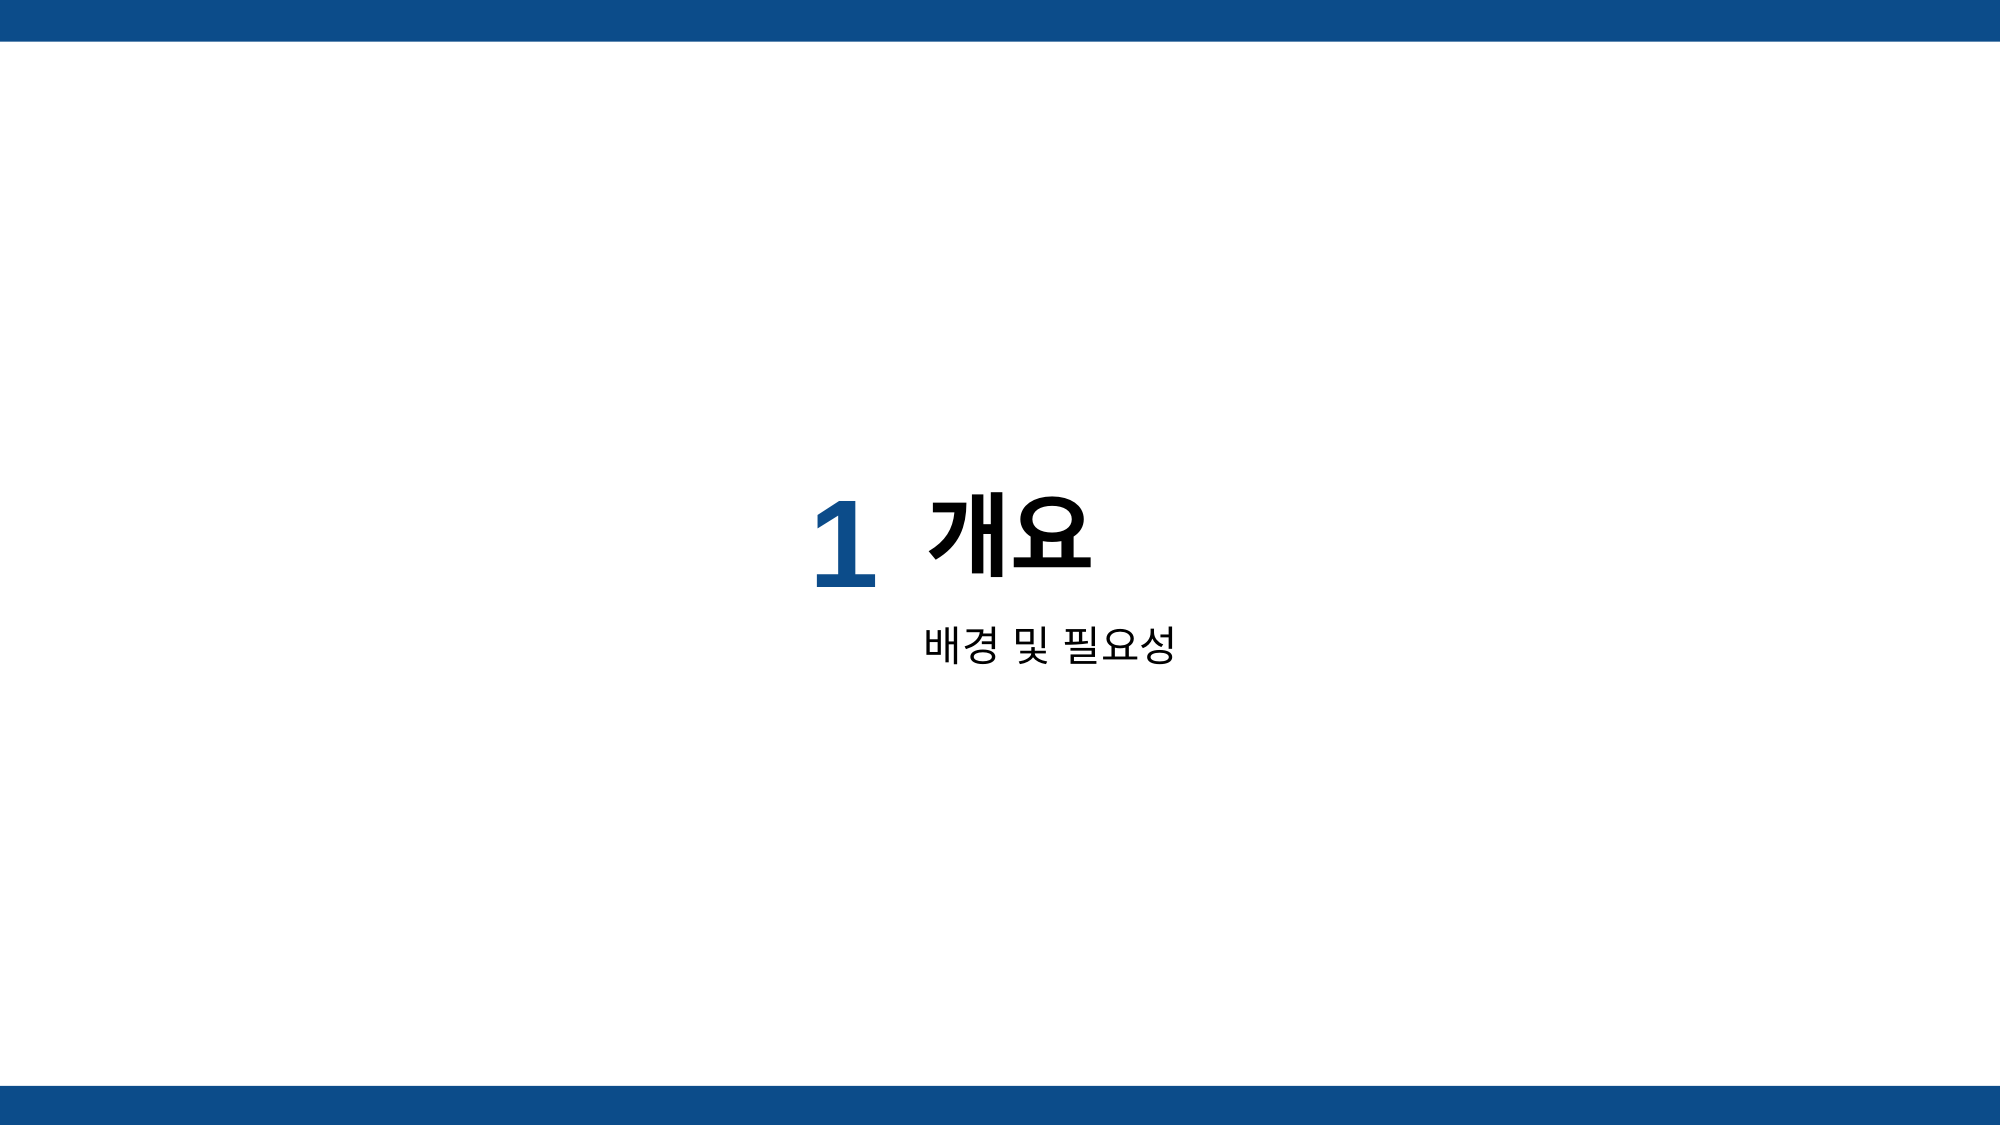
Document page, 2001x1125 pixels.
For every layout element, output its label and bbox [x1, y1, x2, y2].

text_box [793, 455, 1208, 663]
text_box [0, 1085, 2000, 1125]
text_box [0, 0, 2000, 43]
